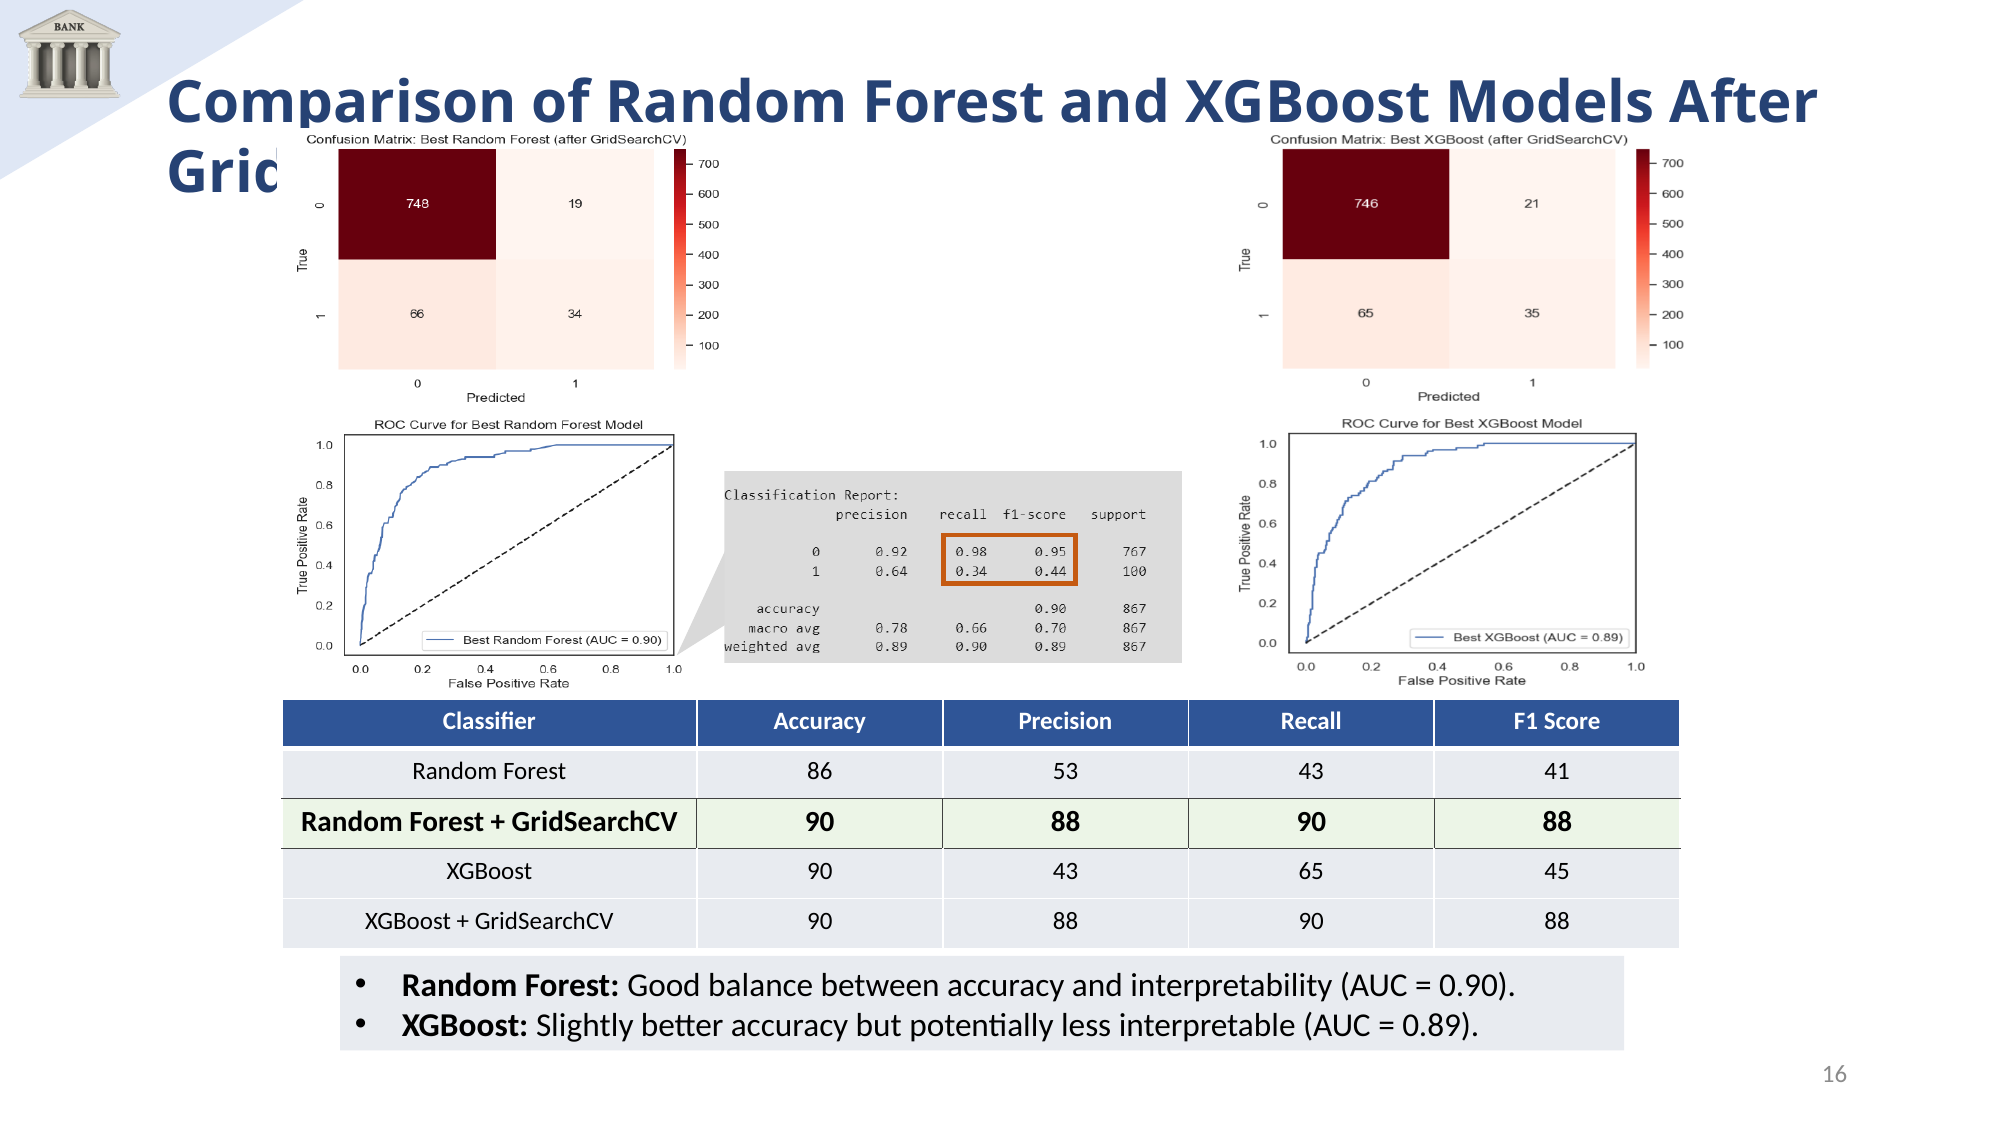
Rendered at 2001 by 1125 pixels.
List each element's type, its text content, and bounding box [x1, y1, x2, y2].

table_cell 43 [1189, 751, 1433, 798]
table_cell 88 [944, 899, 1188, 948]
table_cell 90 [698, 849, 942, 898]
table_cell 88 [943, 799, 1188, 848]
table_header Precision [944, 700, 1188, 746]
table_cell XGBoost + GridSearchCV [283, 899, 696, 948]
text_box [0, 109, 122, 181]
table_cell 88 [1435, 799, 1679, 848]
table_cell 90 [1189, 799, 1434, 848]
table_cell 65 [1189, 849, 1433, 898]
table_cell 90 [697, 799, 942, 848]
picture [724, 471, 1182, 663]
picture [0, 0, 136, 109]
table_cell 43 [944, 849, 1188, 898]
table_cell 41 [1435, 751, 1679, 798]
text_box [277, 126, 1701, 700]
table_cell Random Forest + GridSearchCV [283, 799, 696, 848]
table_header Recall [1189, 700, 1433, 746]
table_cell 86 [698, 751, 942, 798]
table_cell Random Forest [283, 751, 696, 798]
table_header Accuracy [698, 700, 942, 746]
table_cell 90 [698, 899, 942, 948]
table_cell 45 [1435, 849, 1679, 898]
text_box Random Forest: Good balance between accuracy and interpretability (AUC = 0.90). XGBoost: Slightly better accuracy but potentially less interpretable (AUC = 0.89). [340, 955, 1625, 1051]
table_cell 90 [1189, 899, 1433, 948]
table_header Classifier [283, 700, 696, 746]
slide_number 16 [1412, 1042, 1863, 1103]
table_cell 53 [944, 751, 1188, 798]
table_header F1 Score [1435, 700, 1679, 746]
text_box [136, 0, 306, 101]
table_cell 88 [1435, 899, 1679, 948]
text_box Comparison of Random Forest and XGBoost Models After GridSearchCV: [151, 57, 1877, 212]
table_cell XGBoost [283, 849, 696, 898]
